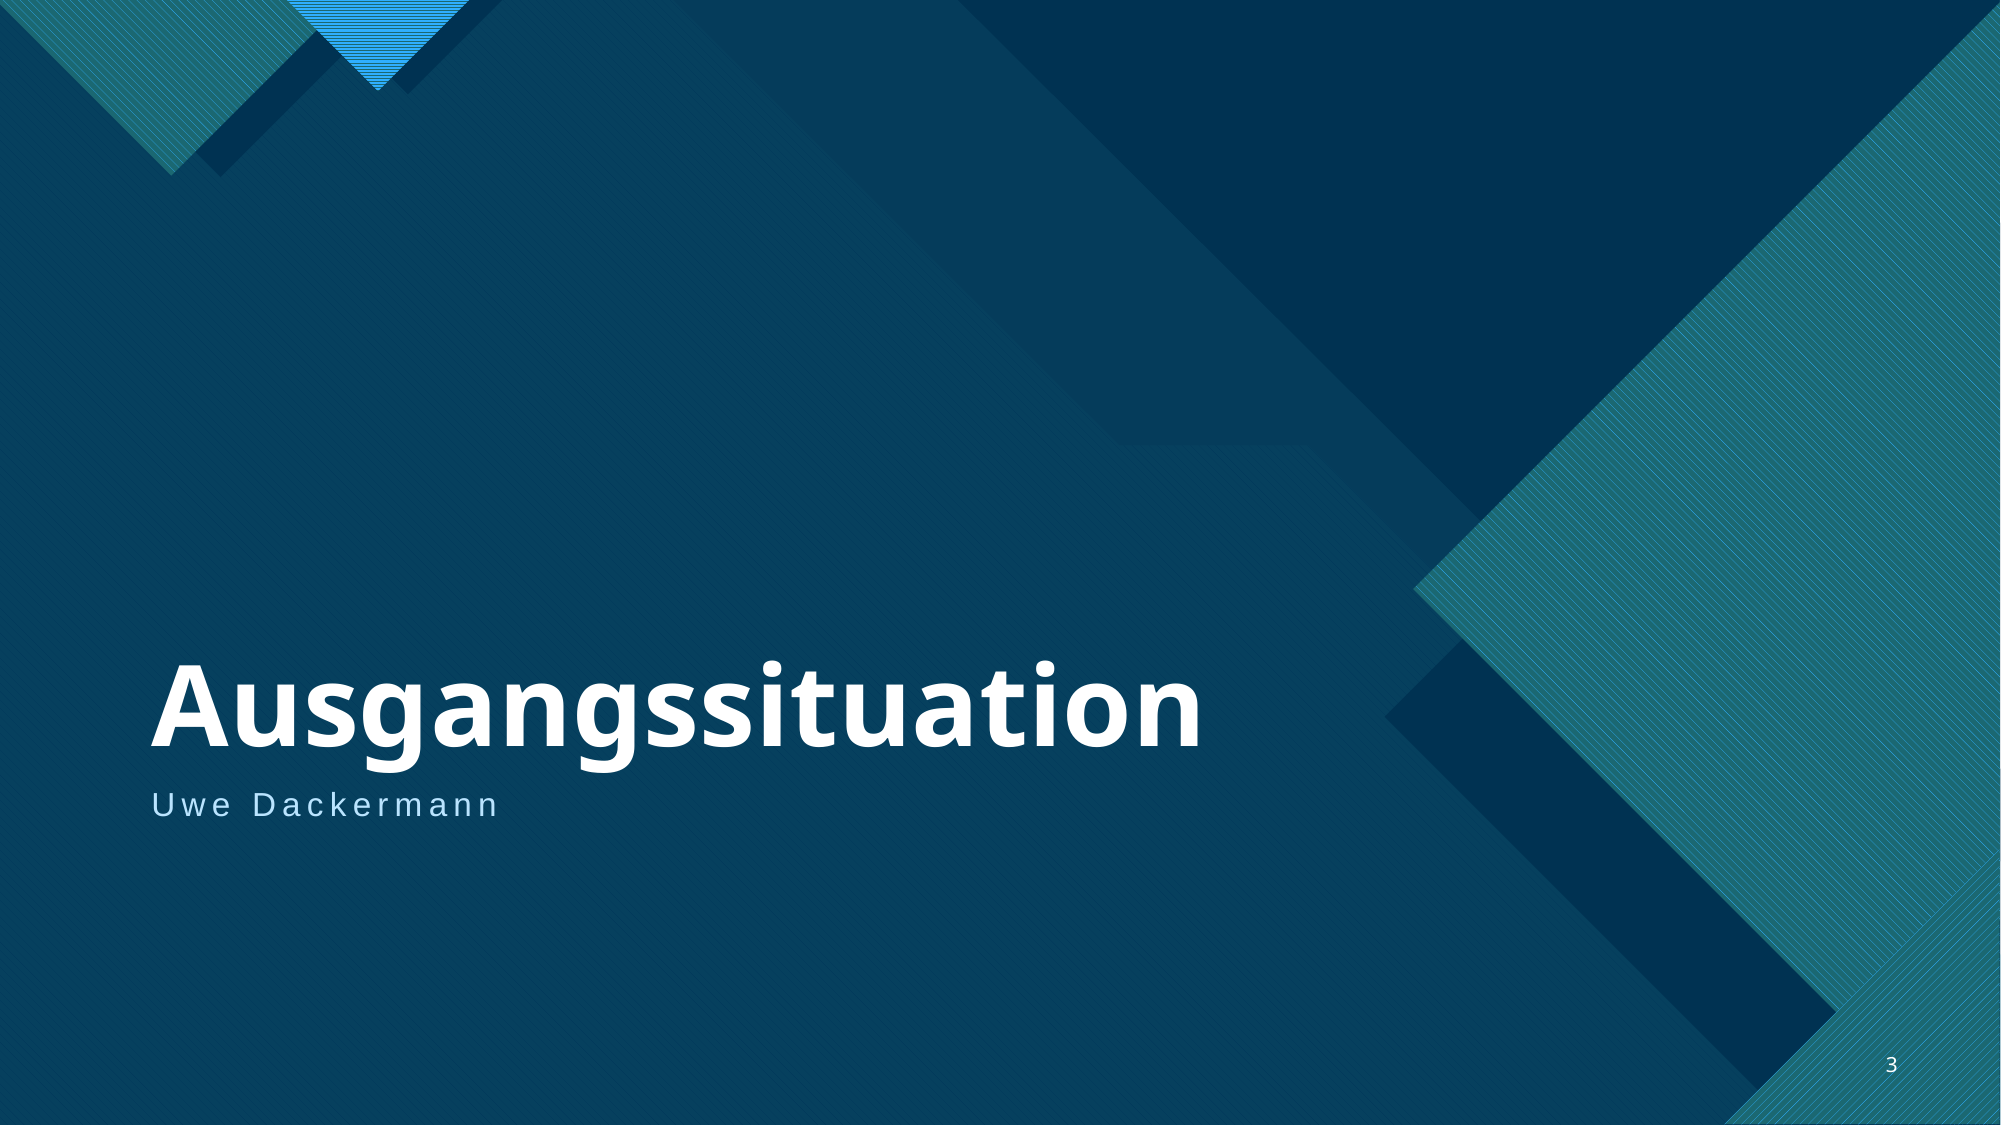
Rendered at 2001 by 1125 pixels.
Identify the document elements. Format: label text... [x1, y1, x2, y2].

title Ausgangssituation [136, 637, 1490, 779]
title Operative Datenbank [1428, 427, 2001, 1125]
slide_number 3 [1845, 1035, 1913, 1096]
list Uwe Dackermann [136, 780, 1253, 840]
